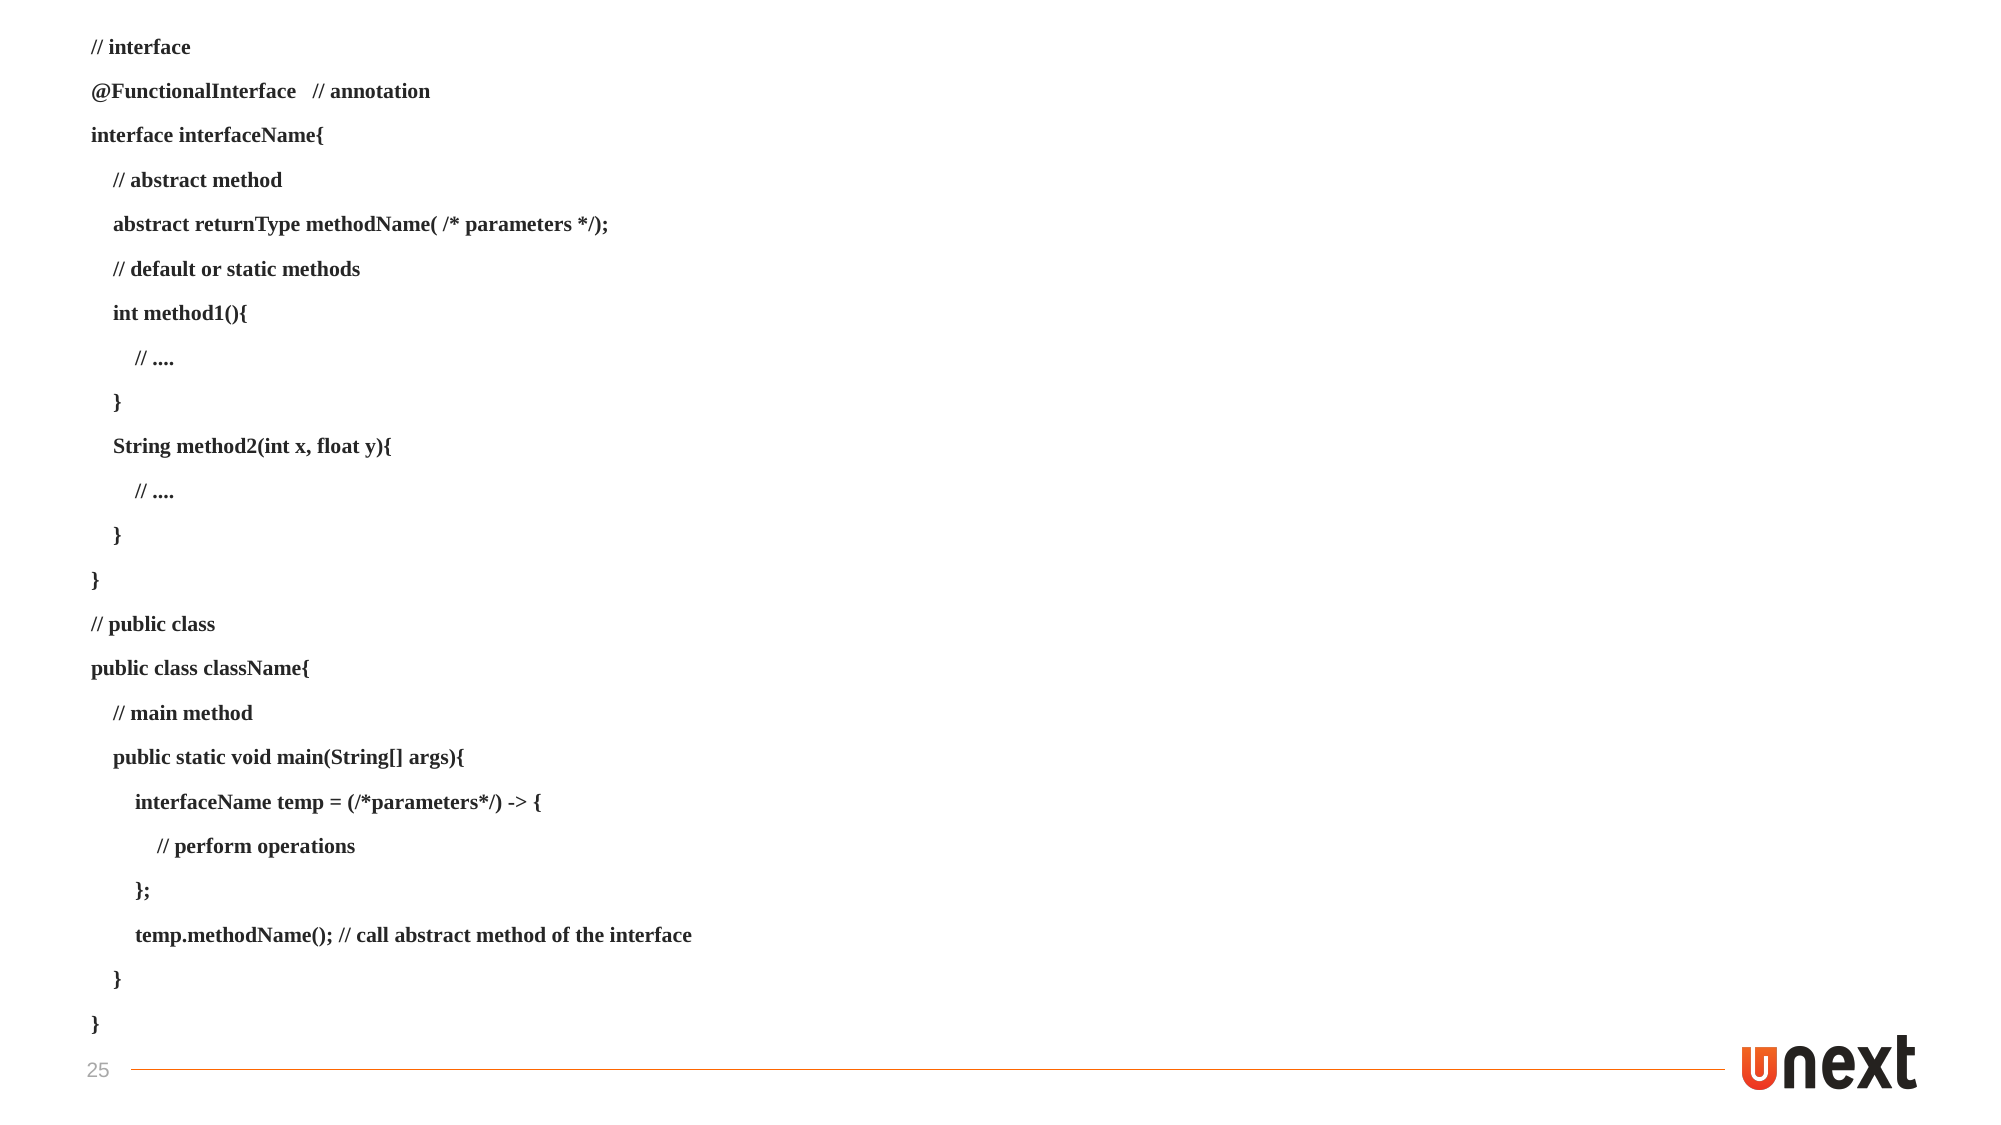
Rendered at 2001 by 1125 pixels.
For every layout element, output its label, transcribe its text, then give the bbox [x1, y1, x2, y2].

slide_number 25 [48, 1047, 110, 1091]
list // interface @FunctionalInterface // annotation interface interfaceName{ // abstract method abstract returnType methodName( /* parameters */); // default or static methods int method1(){ // .... } String method2(int x, float y){ // .... } } // public class public class className{ // main method public static void main(String[] args){ interfaceName temp = (/*parameters*/) -> { // perform operations }; temp.methodName(); // call abstract method of the interface } } [76, 27, 1924, 1063]
picture [1742, 1063, 1917, 1090]
